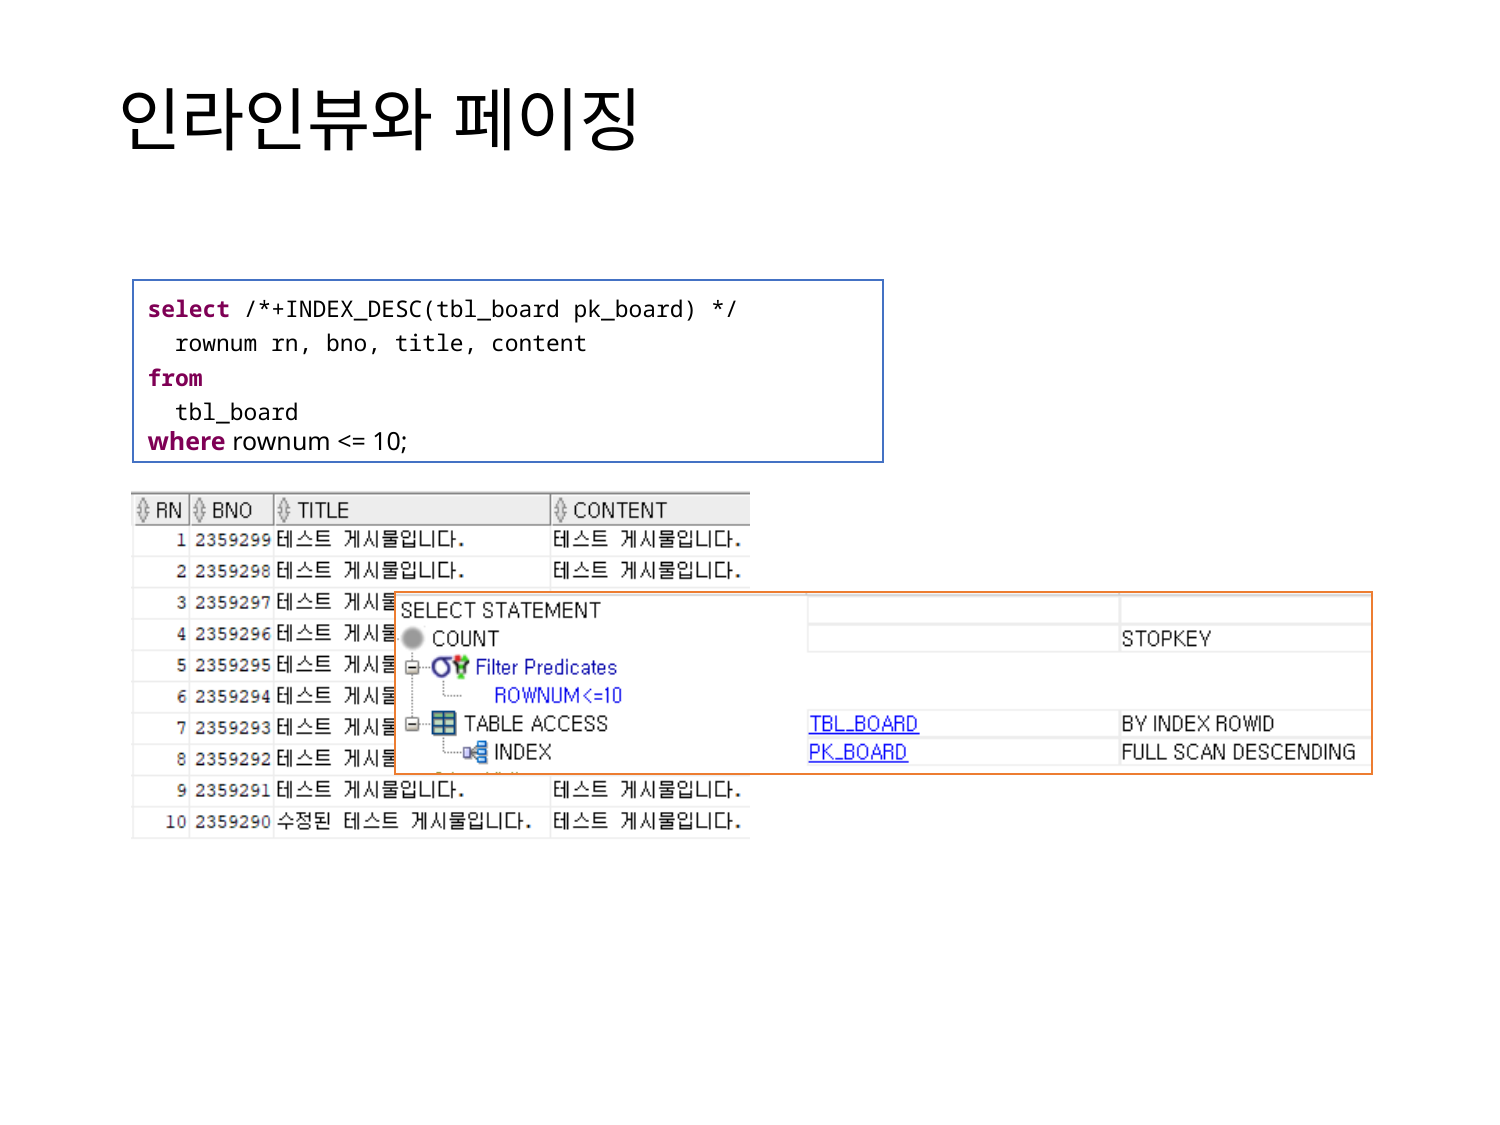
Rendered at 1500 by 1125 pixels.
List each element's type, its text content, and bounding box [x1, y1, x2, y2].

picture [131, 490, 1372, 847]
text_box select /*+INDEX_DESC(tbl_board pk_board) */ rownum rn, bno, title, content from tbl_board where rownum <= 10; [132, 279, 884, 463]
title 인라인뷰와 페이징 [103, 59, 1397, 188]
